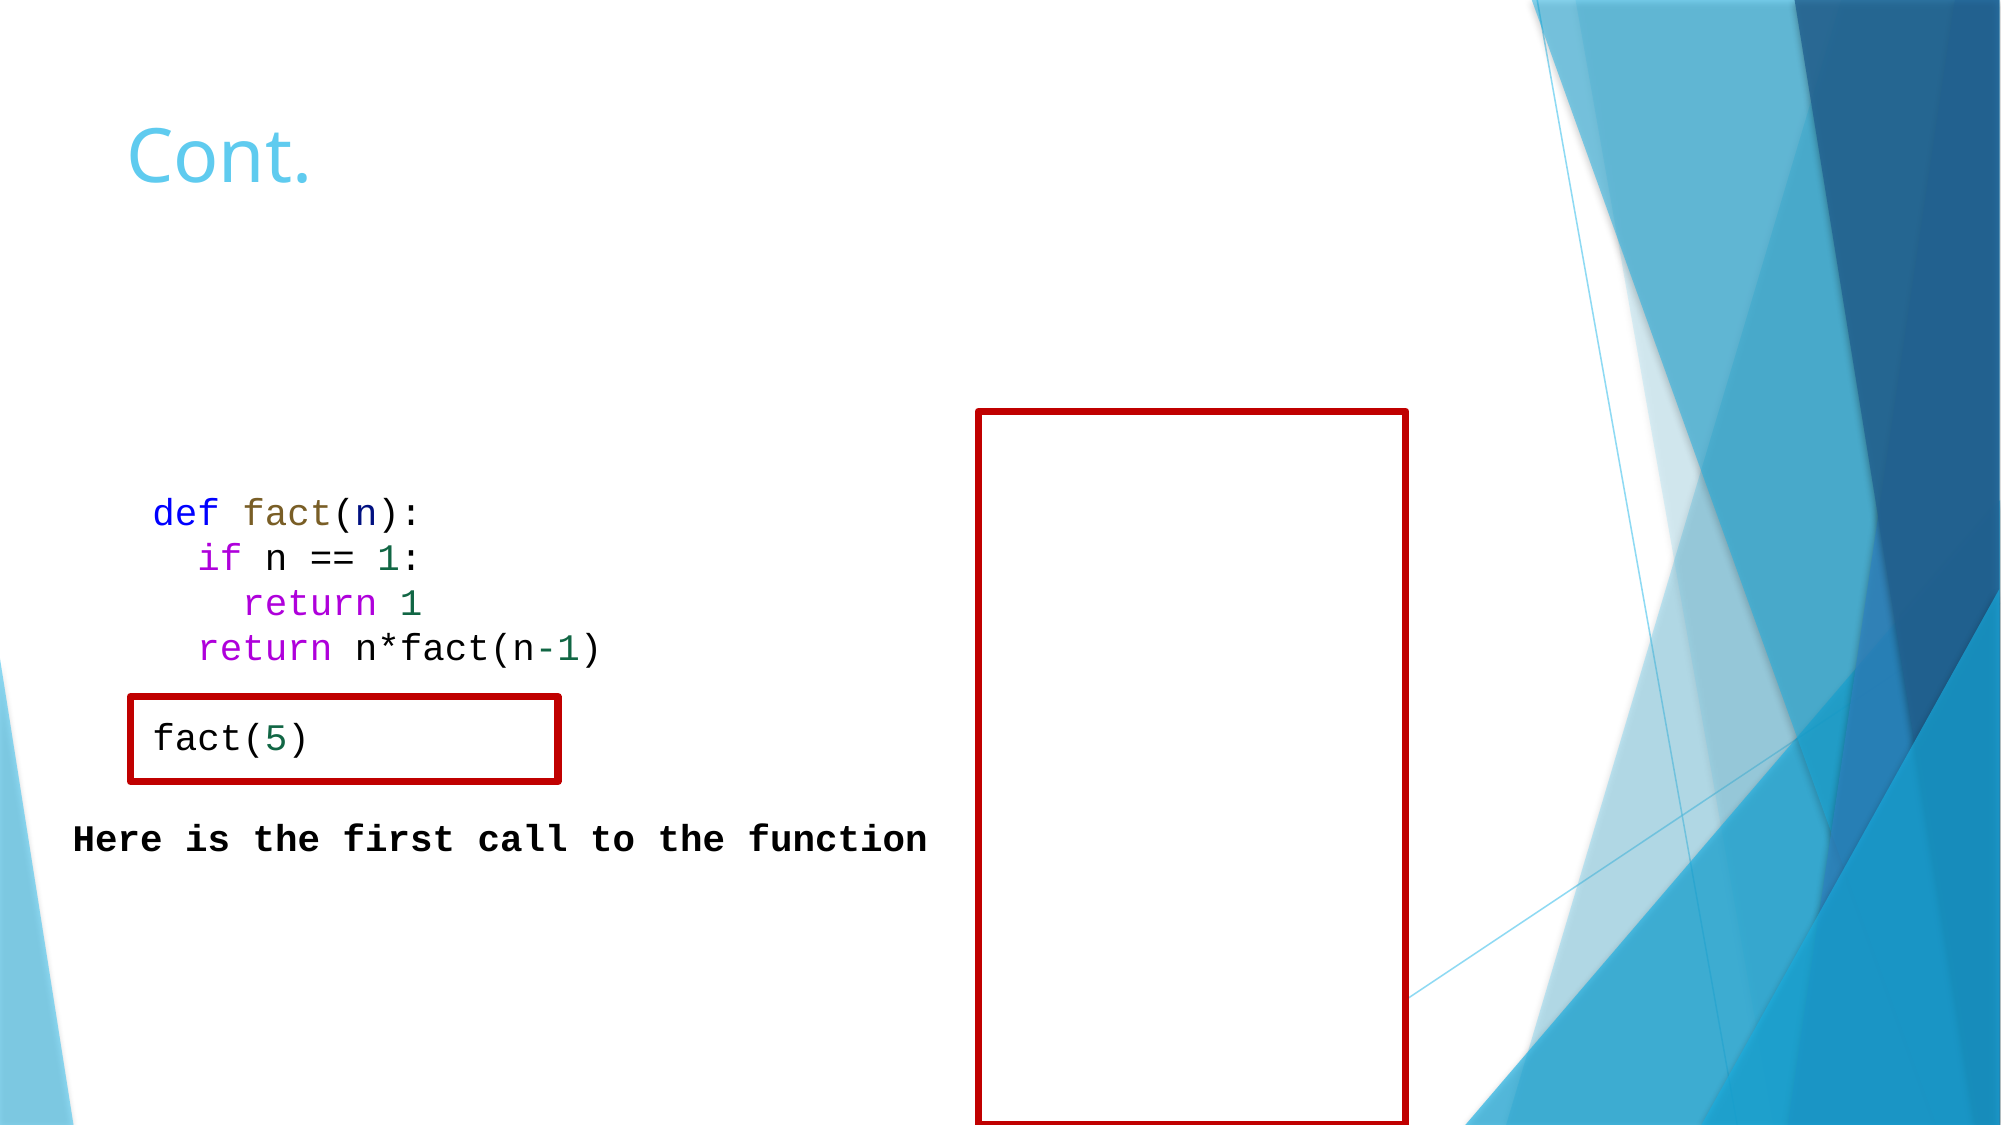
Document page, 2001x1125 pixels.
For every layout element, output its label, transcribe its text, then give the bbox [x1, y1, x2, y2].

title Cont. [111, 99, 1522, 317]
text_box Here is the first call to the function [57, 806, 1058, 867]
text_box [129, 695, 559, 783]
text_box def fact(n): if n == 1: return 1 return n*fact(n-1) fact(5) [137, 480, 770, 765]
text_box [977, 410, 1407, 1125]
